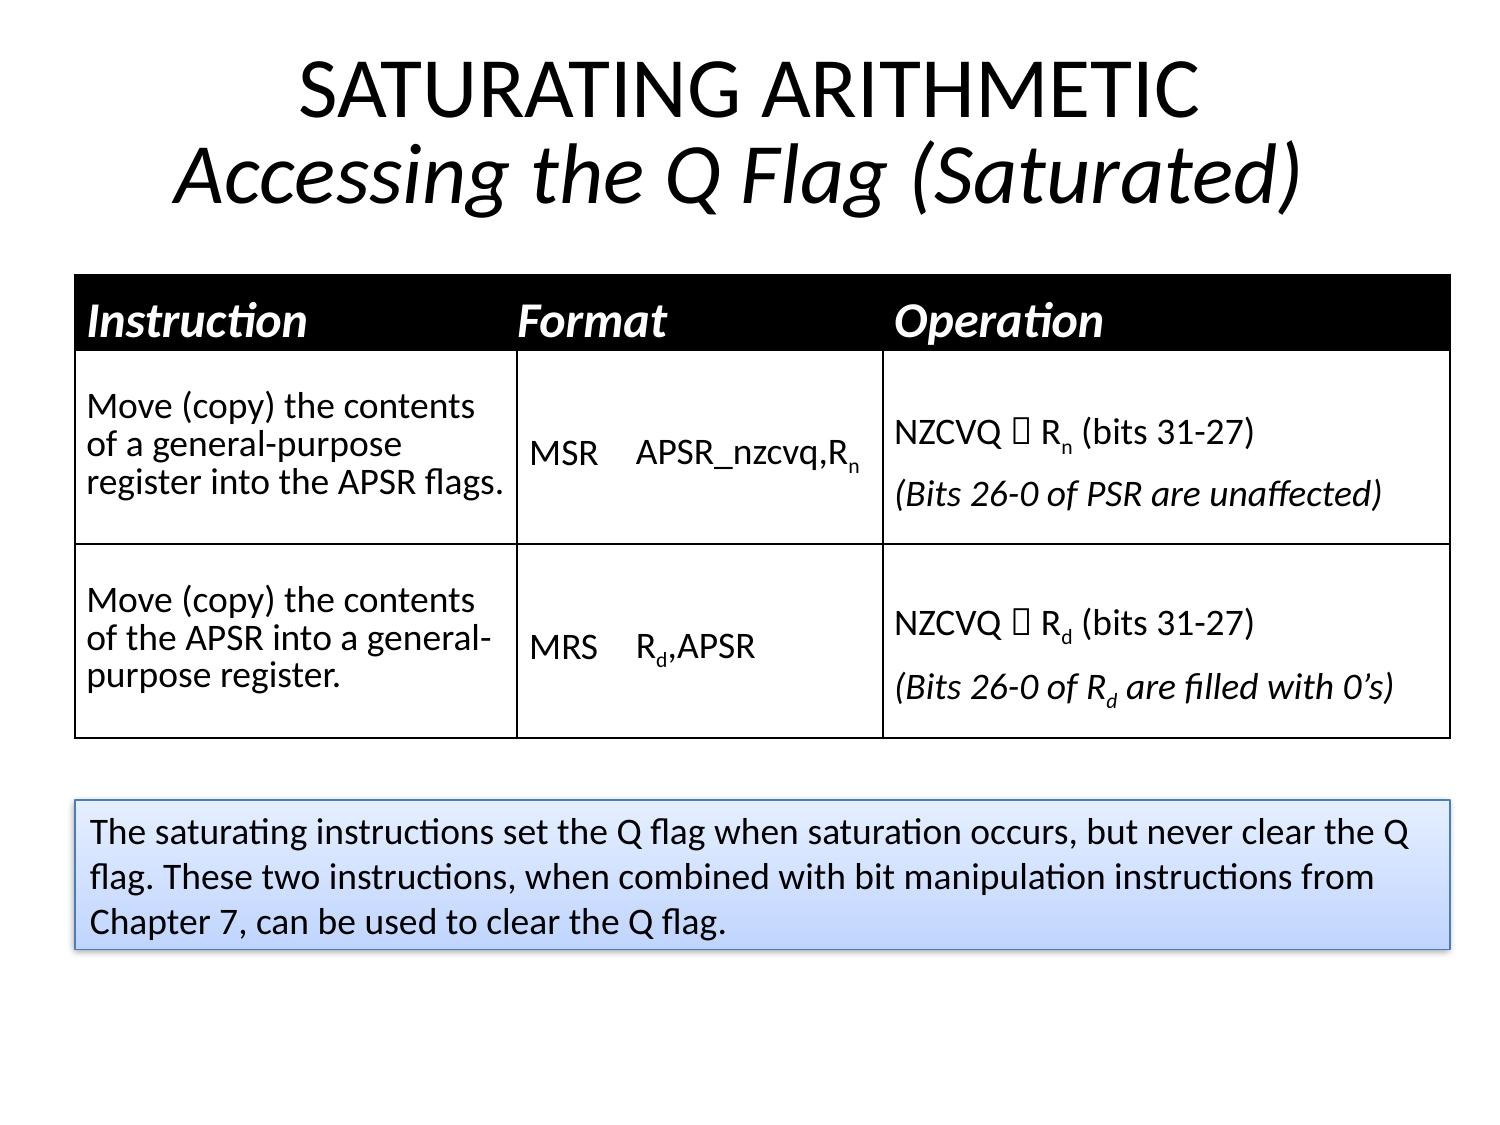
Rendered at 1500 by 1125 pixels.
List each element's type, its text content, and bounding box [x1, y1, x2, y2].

table_header Operation [884, 276, 1449, 349]
table_cell NZCVQ  Rd (bits 31-27) (Bits 26-0 of Rd are filled with 0’s) [884, 545, 1449, 737]
table_cell Move (copy) the contents of the APSR into a general-purpose register. [76, 545, 516, 737]
table_cell MSR [518, 351, 636, 543]
table_cell Rd,APSR [636, 545, 882, 737]
table_cell Move (copy) the contents of a general-purpose register into the APSR flags. [76, 351, 516, 543]
text_box SATURATING ARITHMETIC Accessing the Q Flag (Saturated) [74, 45, 1425, 233]
table_cell NZCVQ  Rn (bits 31-27) (Bits 26-0 of PSR are unaffected) [884, 351, 1449, 543]
table_cell APSR_nzcvq,Rn [636, 351, 882, 543]
table_cell MRS [518, 545, 636, 737]
text_box The saturating instructions set the Q flag when saturation occurs, but never clear the Q flag. These two instructions, when combined with bit manipulation instructions from Chapter 7, can be used to clear the Q flag. [74, 799, 1451, 950]
table_header Format [518, 276, 882, 349]
table_header Instruction [76, 276, 516, 349]
